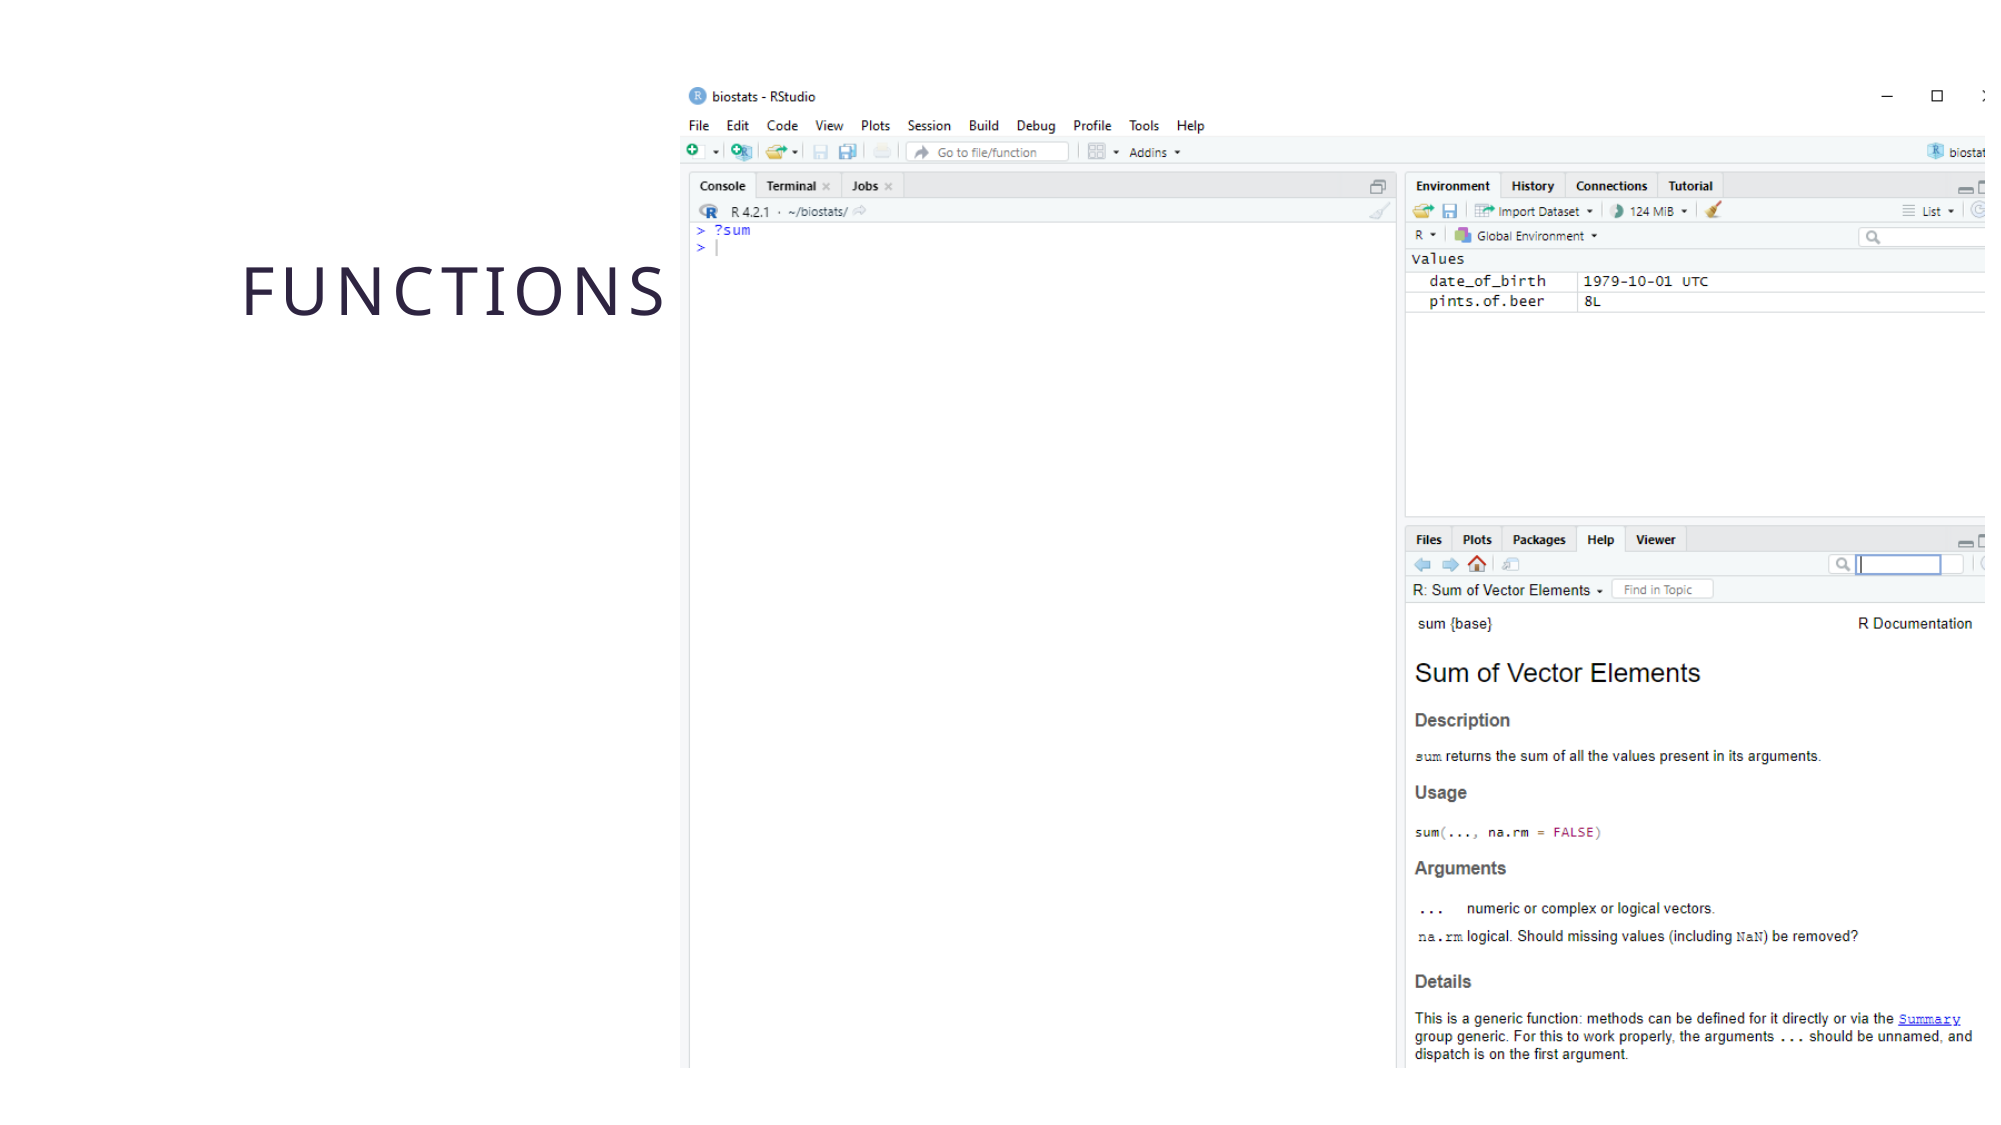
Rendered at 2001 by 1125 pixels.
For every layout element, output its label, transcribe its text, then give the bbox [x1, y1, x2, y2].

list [680, 87, 1985, 1068]
title Functions [225, 112, 680, 338]
